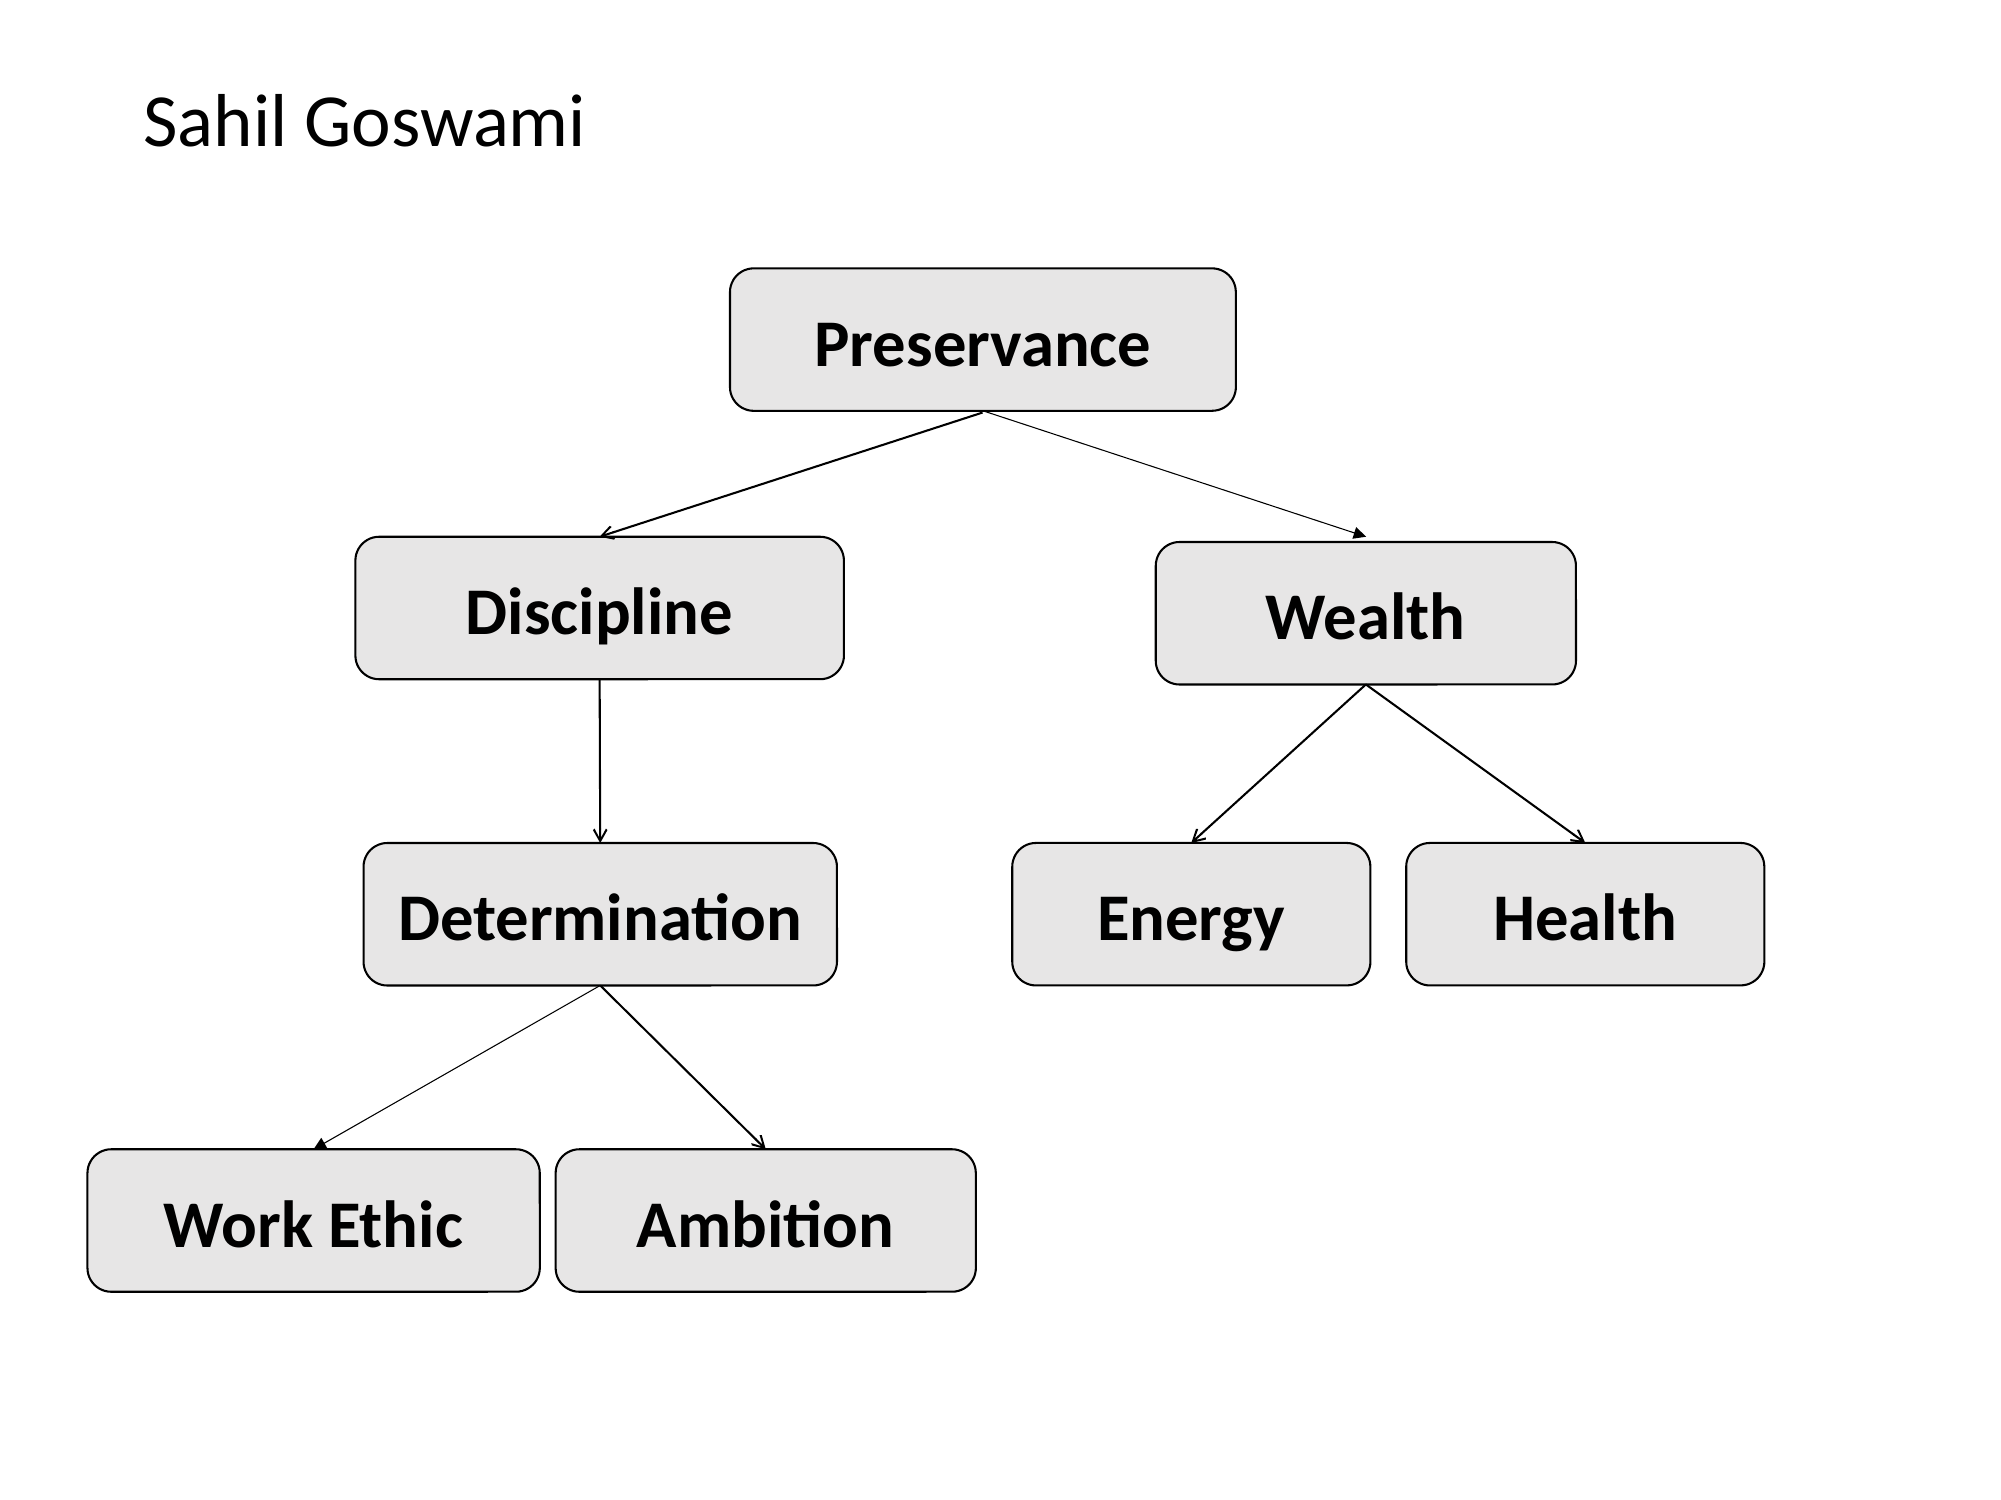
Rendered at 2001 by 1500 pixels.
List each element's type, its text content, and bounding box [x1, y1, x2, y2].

text_box Sahil Goswami [0, 63, 731, 171]
text_box Health [1405, 841, 1766, 987]
text_box Work Ethic [86, 1148, 541, 1293]
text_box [600, 985, 766, 1150]
text_box Wealth [1154, 540, 1578, 686]
text_box Discipline [354, 535, 845, 681]
text_box Energy [1011, 841, 1372, 987]
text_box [313, 985, 600, 1150]
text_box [982, 410, 1367, 537]
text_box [599, 412, 983, 537]
text_box Preservance [728, 267, 1237, 412]
text_box Ambition [554, 1148, 977, 1293]
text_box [1191, 684, 1365, 844]
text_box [1365, 684, 1586, 844]
text_box Determination [362, 841, 839, 987]
